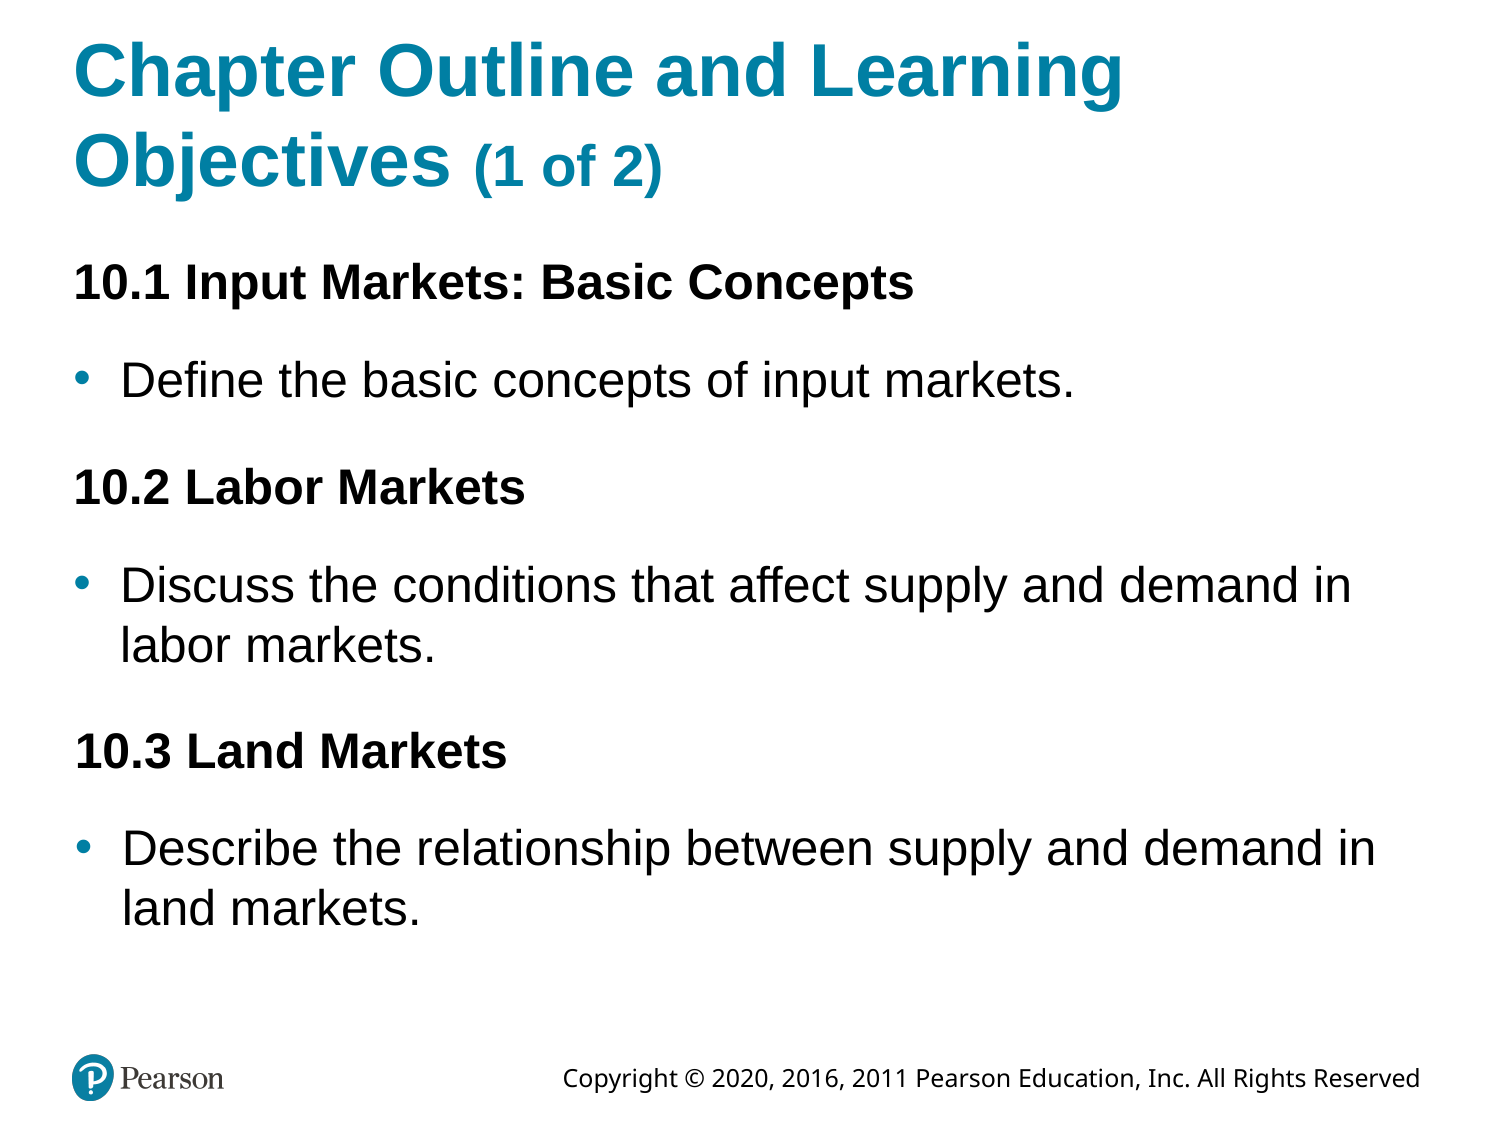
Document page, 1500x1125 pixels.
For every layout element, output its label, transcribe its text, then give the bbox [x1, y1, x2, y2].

picture [72, 1087, 83, 1101]
list 10.3 Land Markets Describe the relationship between supply and demand in land markets. [59, 715, 1409, 940]
picture [80, 1063, 106, 1088]
picture [72, 1054, 88, 1070]
list 10.1 Input Markets: Basic Concepts Define the basic concepts of input markets. [58, 0, 1409, 229]
picture [98, 1054, 224, 1101]
list 10.2 Labor Markets Discuss the conditions that affect supply and demand in labor markets. [58, 229, 1409, 898]
